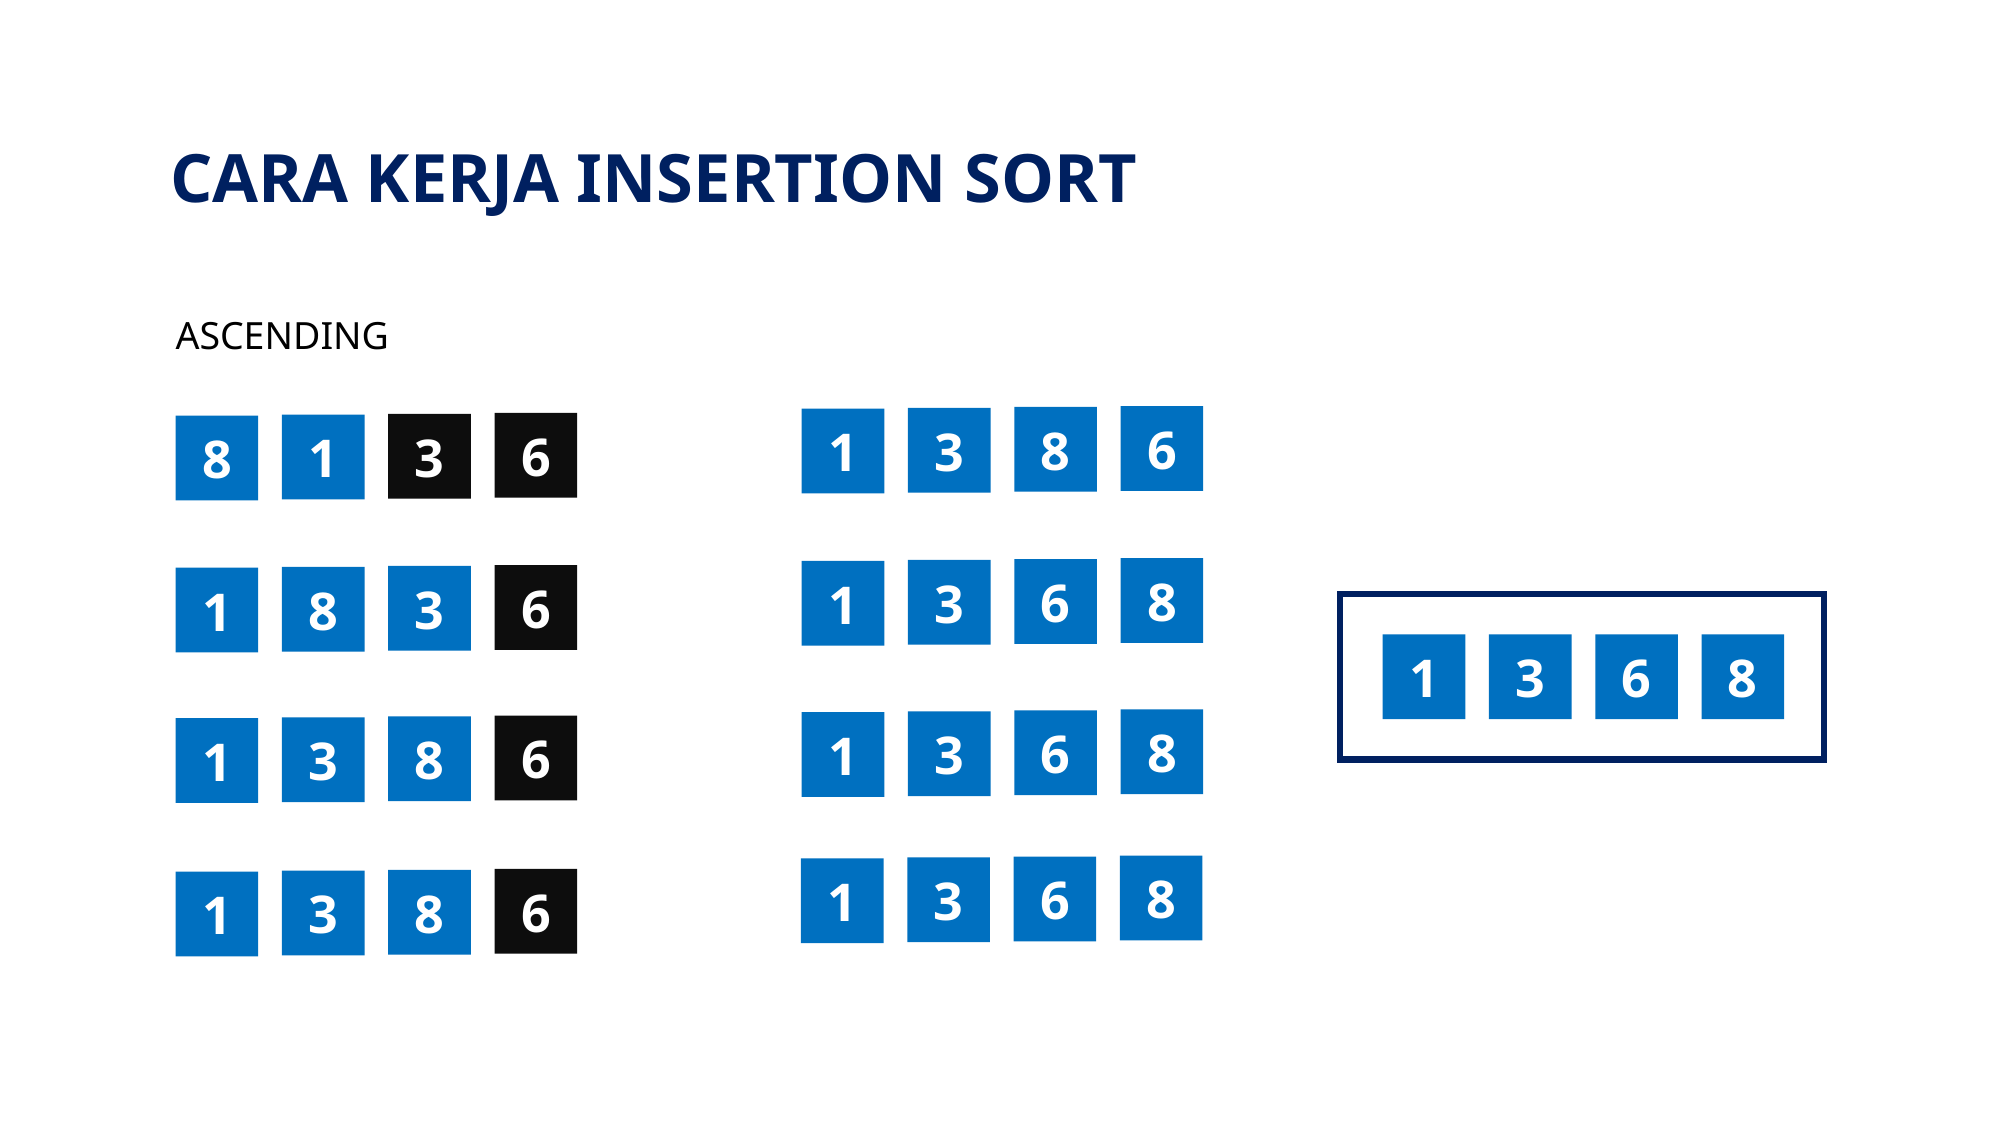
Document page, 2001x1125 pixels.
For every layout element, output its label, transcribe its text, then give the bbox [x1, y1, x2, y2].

text_box 6 [493, 564, 578, 651]
text_box 8 [175, 415, 259, 501]
text_box 3 [907, 407, 992, 494]
text_box 3 [906, 856, 991, 943]
text_box 6 [493, 868, 578, 955]
text_box 3 [387, 565, 472, 652]
text_box 8 [281, 566, 366, 653]
text_box 8 [1120, 557, 1204, 644]
text_box 1 [175, 567, 259, 653]
text_box 6 [1120, 405, 1204, 492]
text_box 6 [493, 412, 578, 499]
text_box 1 [175, 717, 259, 804]
text_box 3 [281, 716, 366, 803]
text_box 1 [800, 857, 885, 944]
text_box ASCENDING [175, 295, 1411, 365]
text_box 6 [493, 714, 578, 801]
text_box 3 [387, 413, 472, 500]
text_box 8 [1013, 406, 1098, 493]
text_box 6 [1013, 709, 1098, 796]
text_box 8 [1120, 708, 1204, 795]
text_box CARA KERJA INSERTION SORT [150, 125, 1850, 226]
text_box 1 [801, 711, 885, 798]
text_box 1 [801, 408, 885, 494]
text_box 8 [387, 869, 472, 956]
text_box 1 [281, 414, 366, 501]
text_box 3 [907, 559, 992, 646]
text_box 1 [801, 560, 885, 647]
text_box [1339, 593, 1825, 760]
text_box 8 [387, 715, 472, 802]
text_box 8 [1119, 855, 1204, 941]
text_box 3 [907, 710, 992, 797]
text_box 3 [281, 870, 366, 956]
text_box 1 [175, 871, 259, 957]
text_box 6 [1013, 856, 1097, 942]
text_box 6 [1013, 558, 1098, 645]
